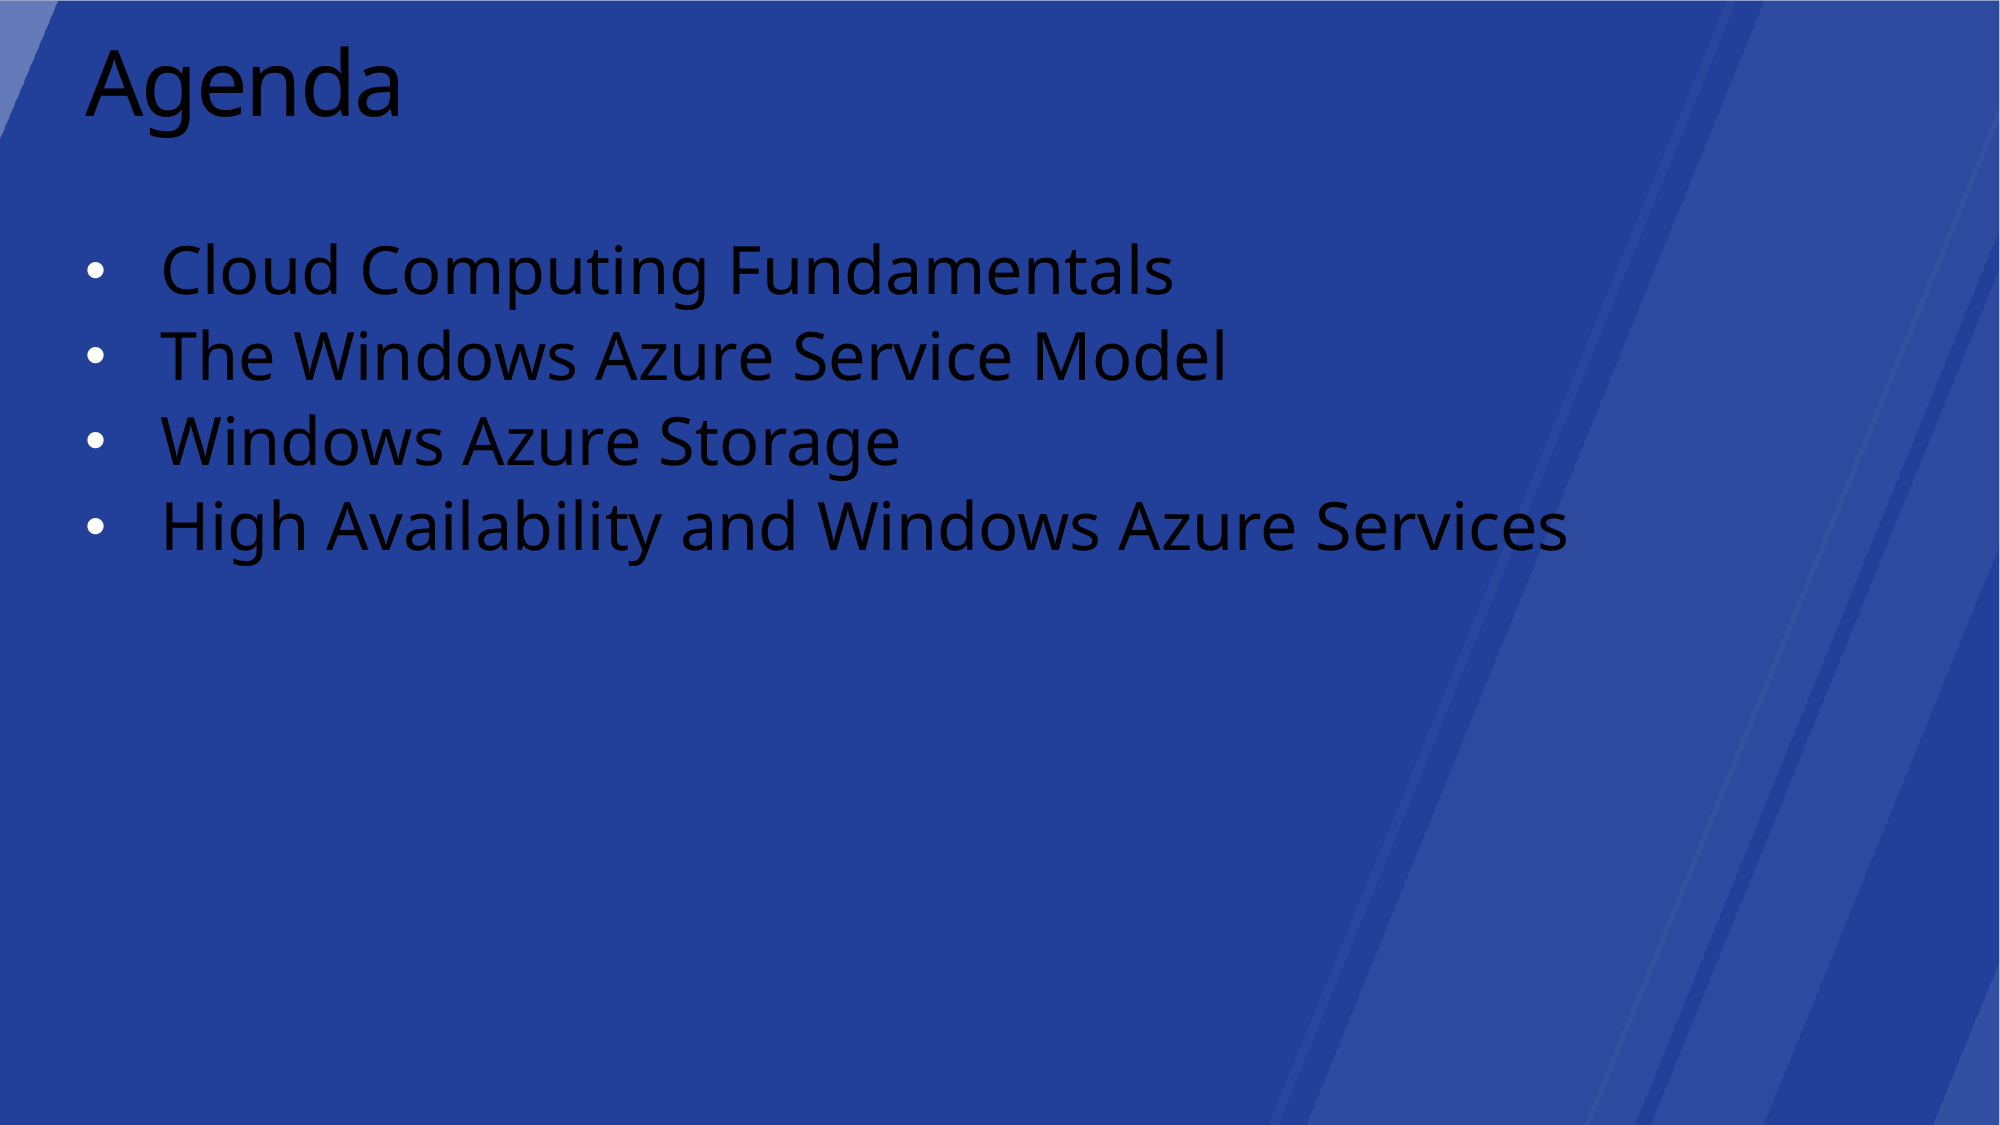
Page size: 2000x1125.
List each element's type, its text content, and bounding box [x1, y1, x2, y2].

picture [0, 0, 2000, 1125]
title Agenda [85, 37, 1914, 138]
list Cloud Computing Fundamentals The Windows Azure Service Model Windows Azure Storage High Availability and Windows Azure Services [85, 237, 1914, 577]
